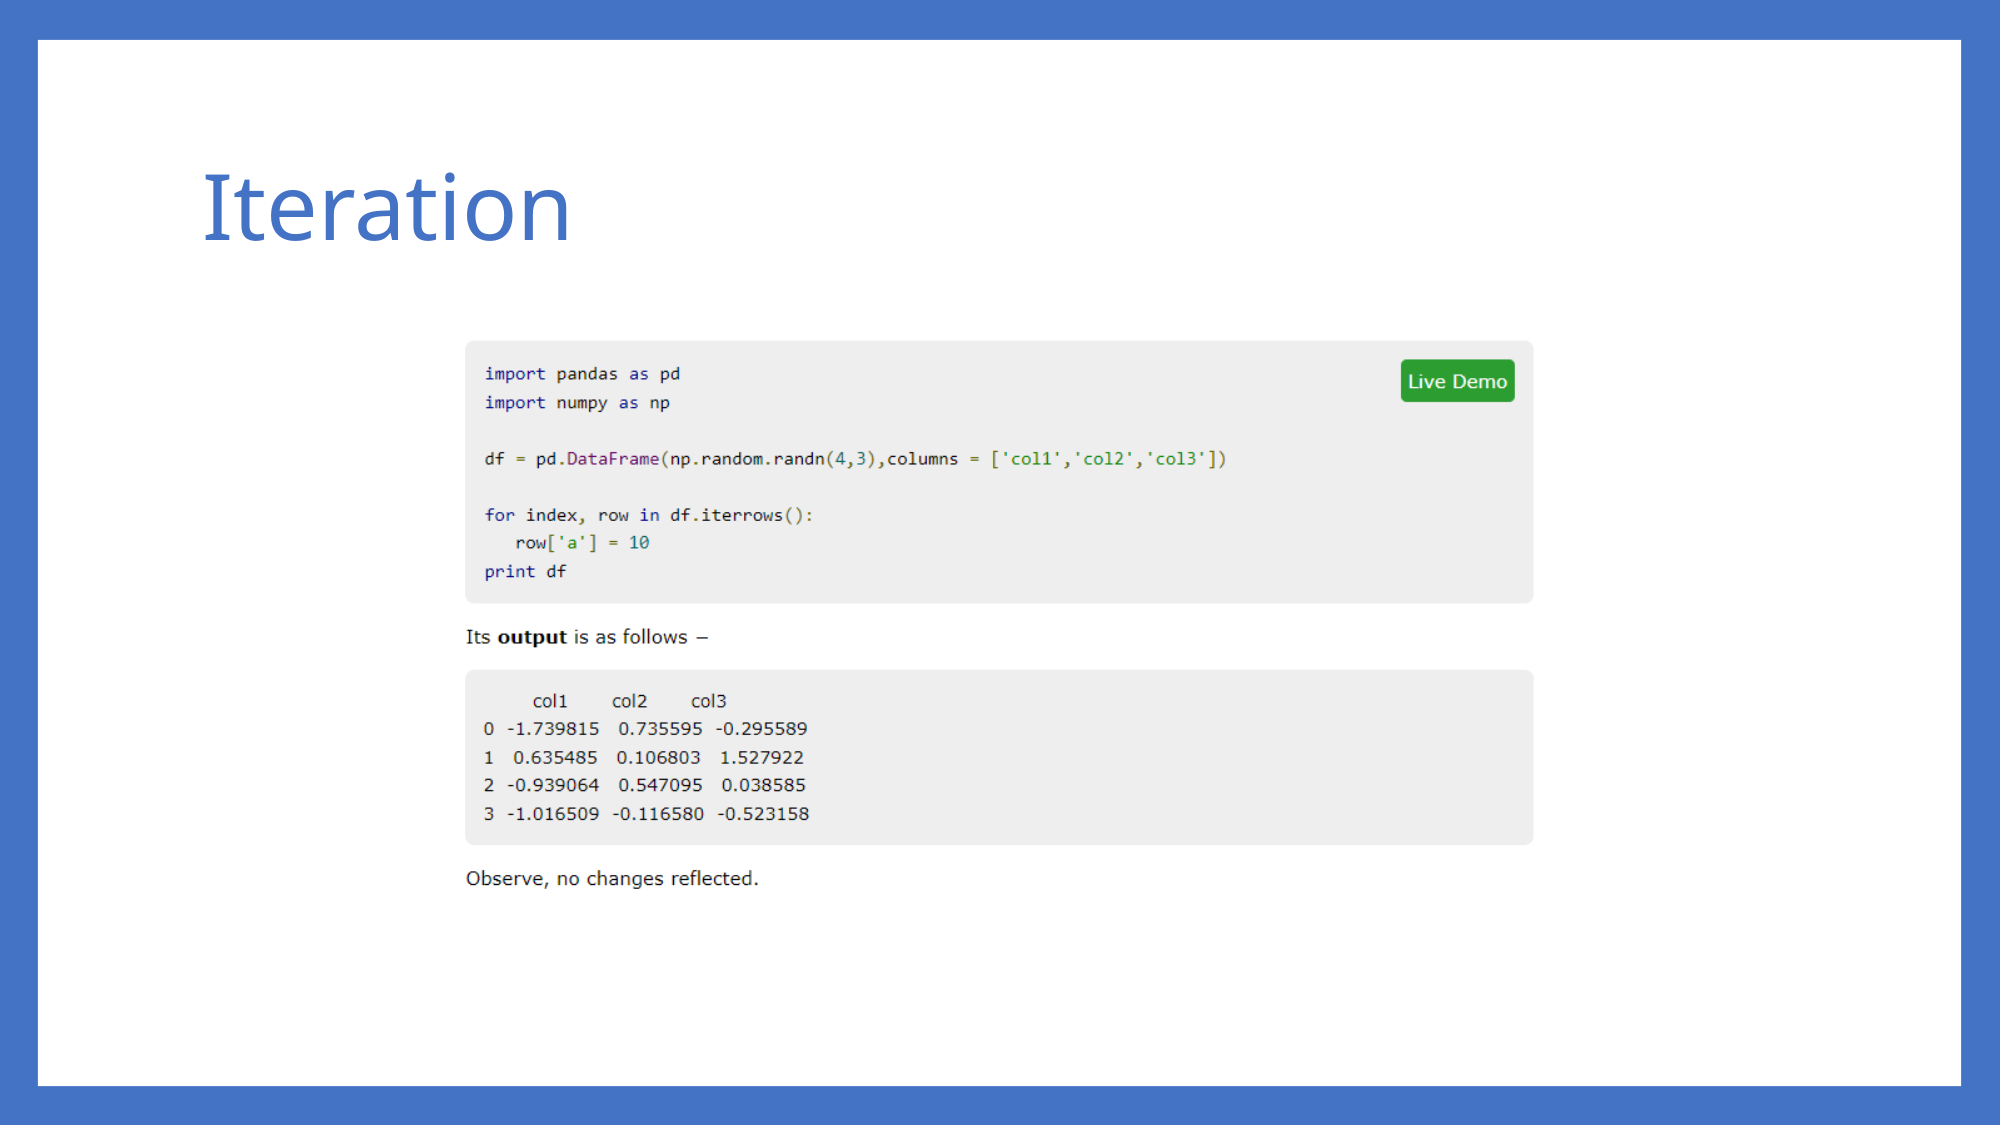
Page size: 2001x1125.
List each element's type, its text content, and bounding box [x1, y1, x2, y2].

picture [449, 322, 1551, 900]
title Iteration [187, 99, 1808, 323]
